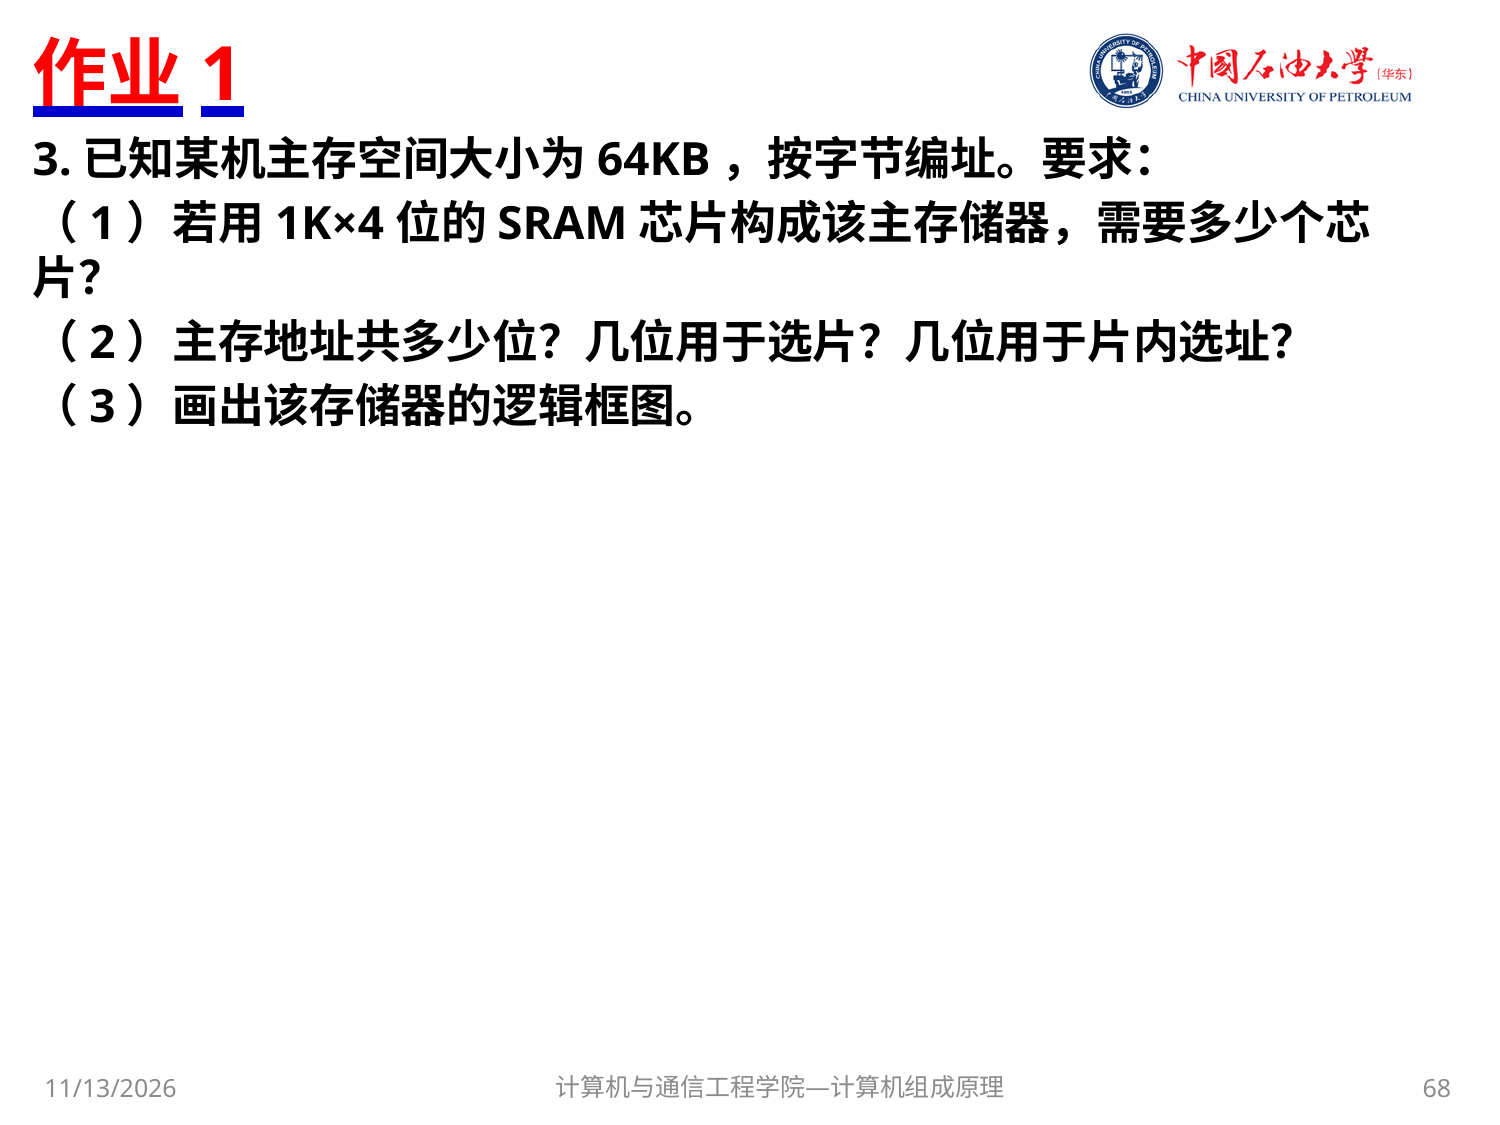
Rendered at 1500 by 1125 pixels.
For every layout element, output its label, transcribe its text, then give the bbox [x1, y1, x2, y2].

footer 计算机与通信工程学院—计算机组成原理 [501, 1056, 1059, 1117]
list 3.已知某机主存空间大小为64KB，按字节编址。要求： （1）若用1K×4位的SRAM芯片构成该主存储器，需要多少个芯片？ （2）主存地址共多少位？几位用于选片？几位用于片内选址？ （3）画出该存储器的逻辑框图。 [17, 121, 1471, 1057]
slide_number 68 [1116, 1059, 1467, 1119]
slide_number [29, 1059, 380, 1119]
title 作业1 [17, 7, 1471, 121]
